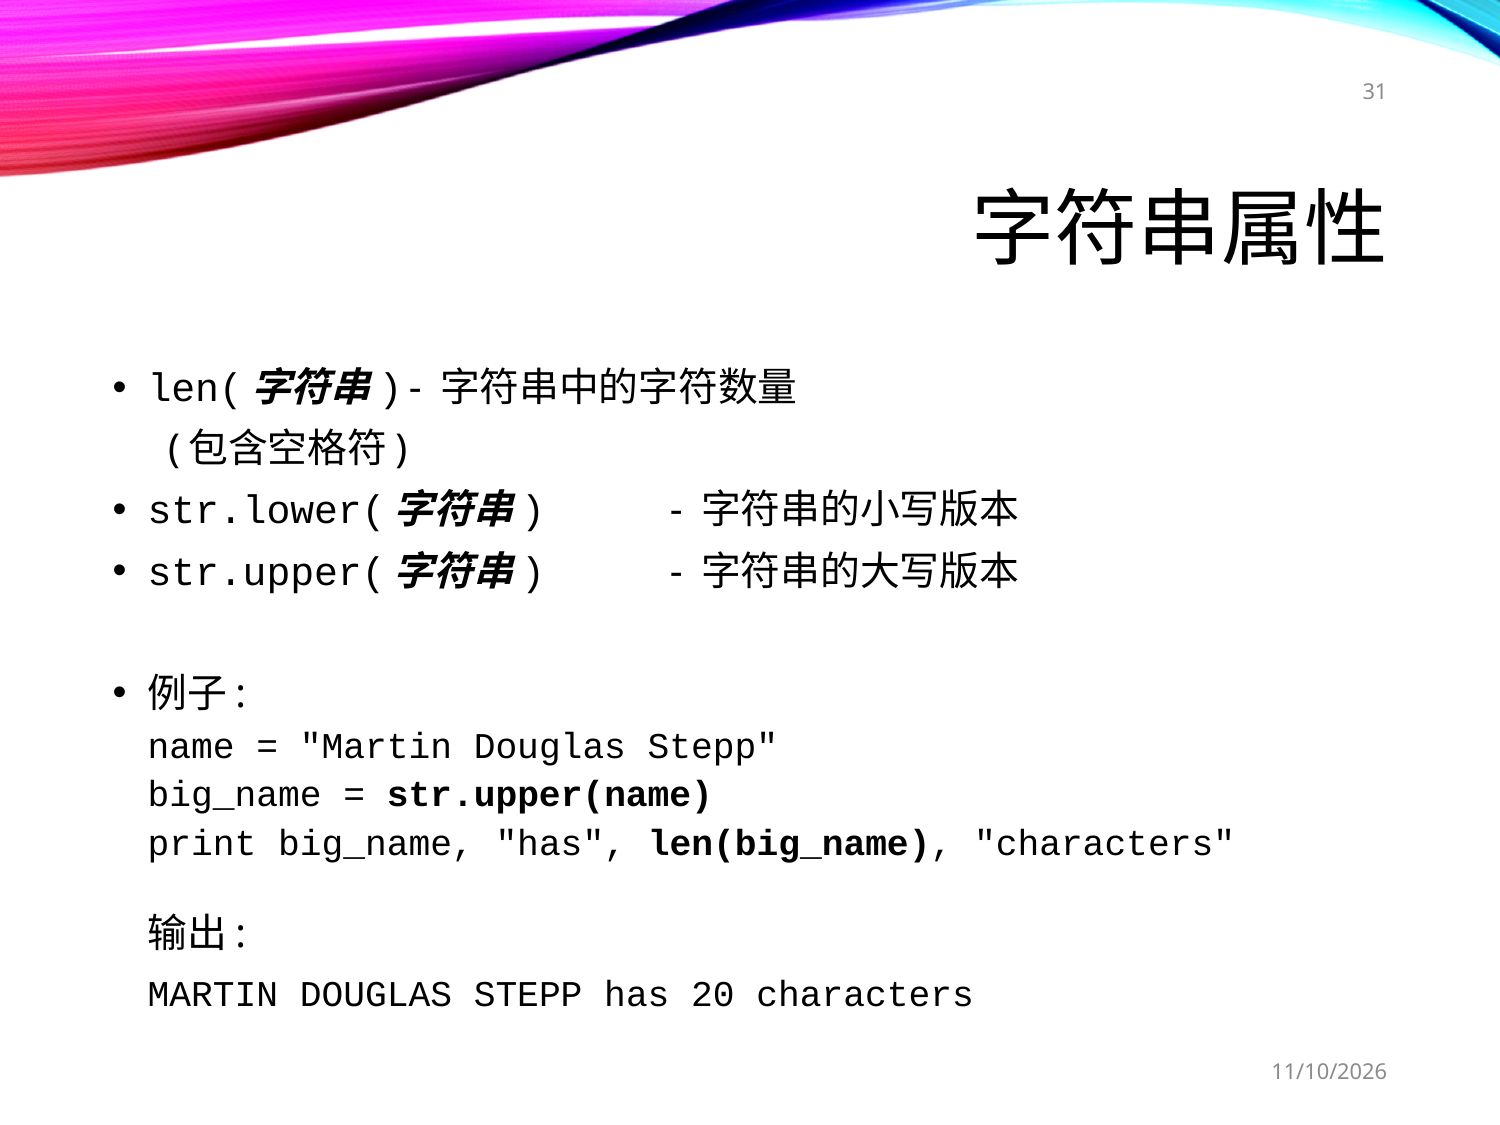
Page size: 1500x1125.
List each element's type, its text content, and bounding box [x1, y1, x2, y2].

slide_number 31 [1078, 62, 1403, 123]
title 字符串属性 [356, 125, 1403, 338]
picture [0, 0, 1500, 178]
list len(字符串) - 字符串中的字符数量 (包含空格符) str.lower(字符串) - 字符串的小写版本 str.upper(字符串) - 字符串的大写版本 例子: name = "Martin Douglas Stepp" big_name = str.upper(name) print big_name, "has", len(big_name), "characters" 输出: MARTIN DOUGLAS STEPP has 20 characters [97, 360, 1403, 1028]
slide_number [1051, 1042, 1403, 1103]
